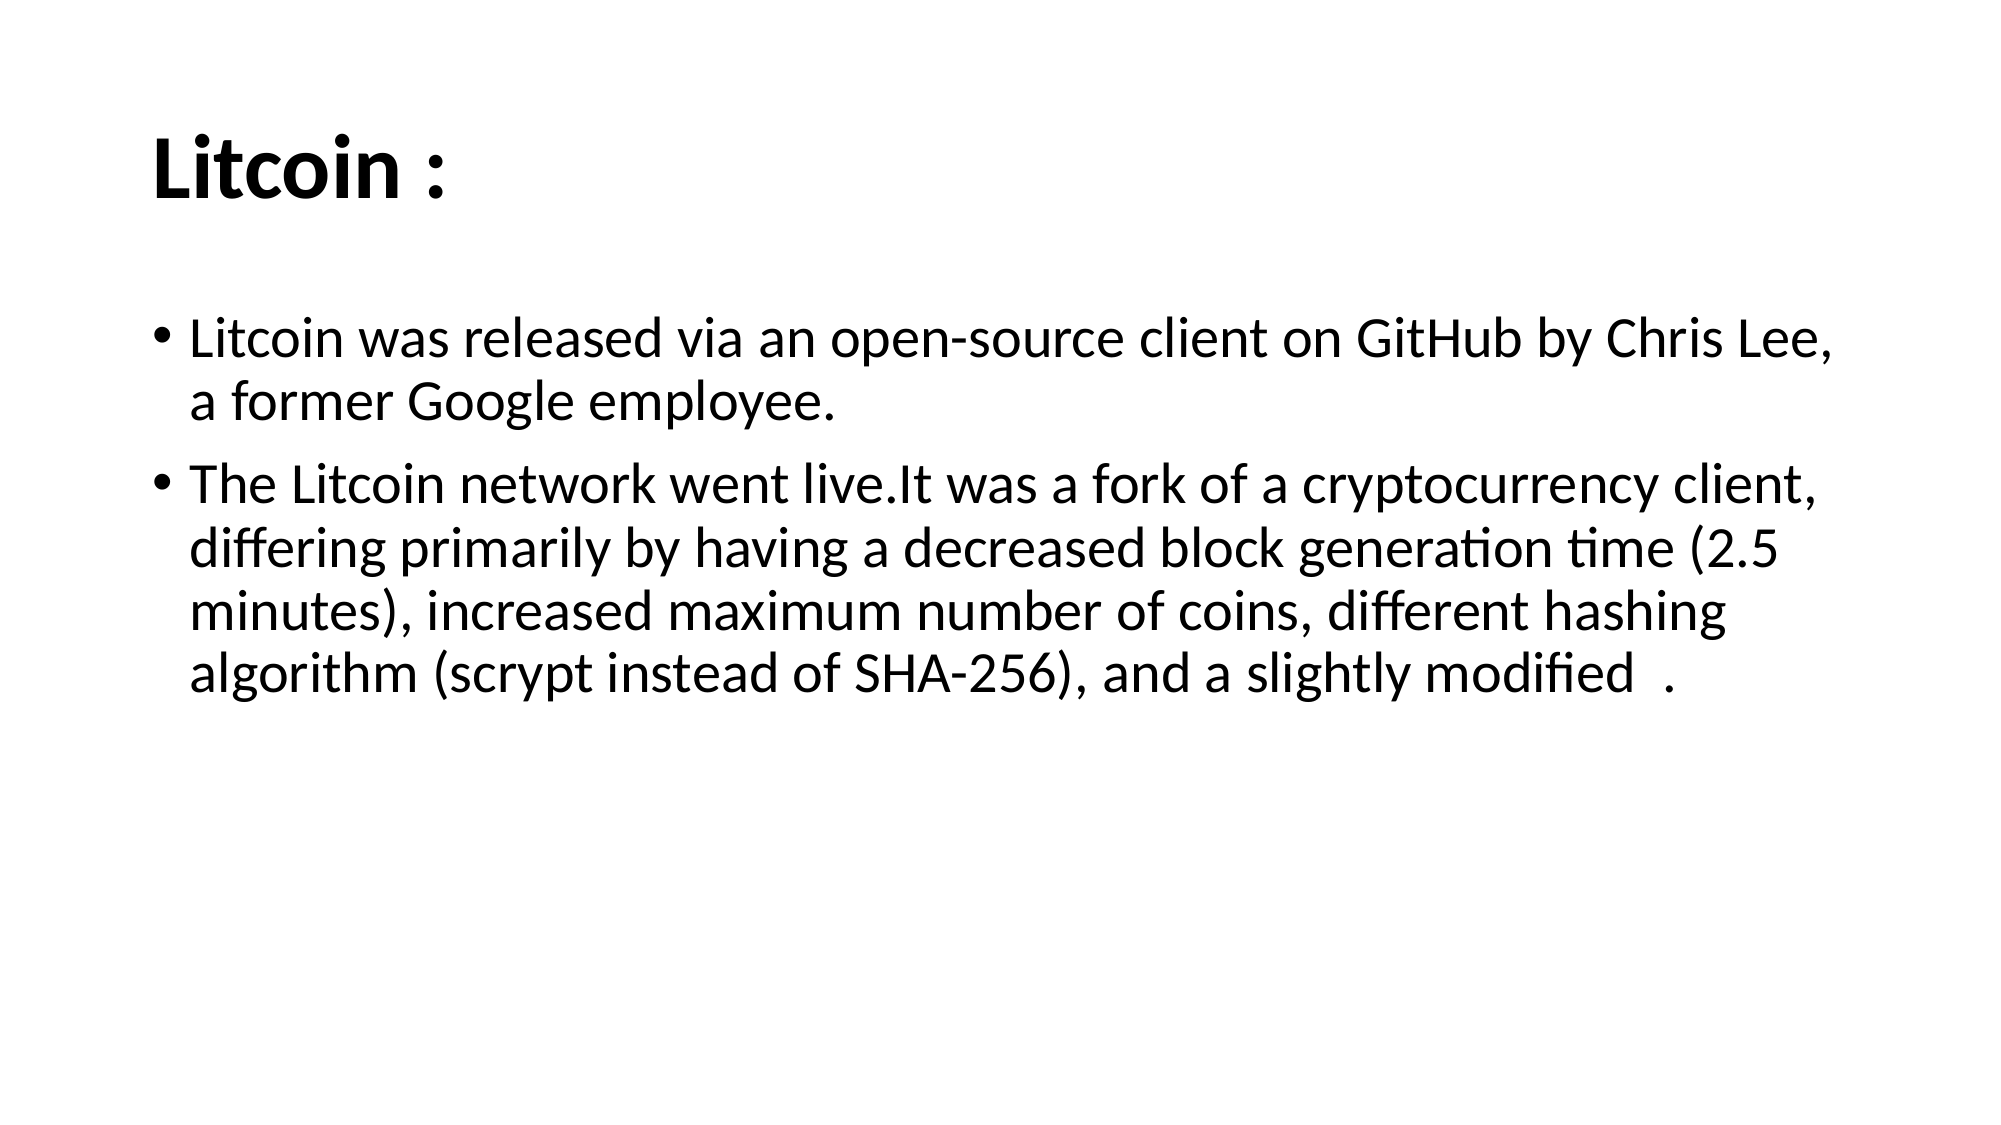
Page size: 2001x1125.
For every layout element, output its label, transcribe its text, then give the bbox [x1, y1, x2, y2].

list Litcoin was released via an open-source client on GitHub by Chris Lee, a former Google employee. The Litcoin network went live.It was a fork of a cryptocurrency client, differing primarily by having a decreased block generation time (2.5 minutes), increased maximum number of coins, different hashing algorithm (scrypt instead of SHA-256), and a slightly modified . [137, 299, 1863, 1014]
title Litcoin : [137, 59, 1863, 278]
